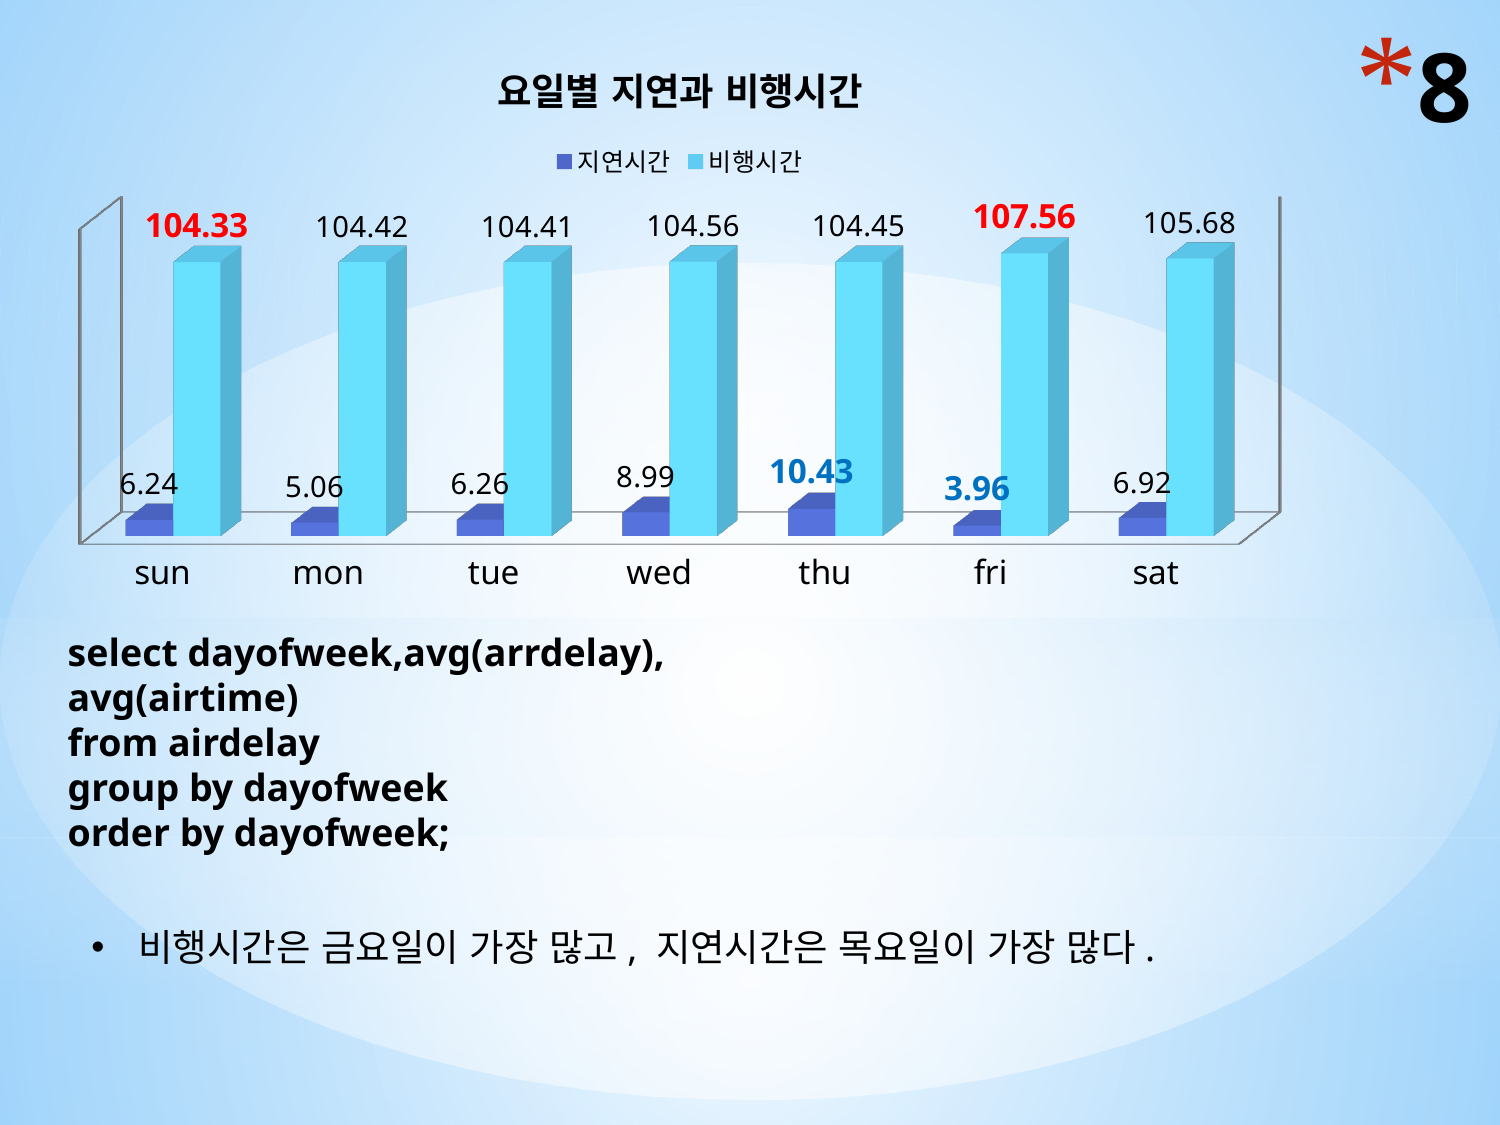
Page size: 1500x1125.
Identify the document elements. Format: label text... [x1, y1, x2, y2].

text_box select dayofweek,avg(arrdelay), avg(airtime) from airdelay group by dayofweek order by dayofweek; [53, 621, 803, 862]
text_box 비행시간은 금요일이 가장 많고, 지연시간은 목요일이 가장 많다. [76, 916, 1247, 977]
chart [29, 30, 1331, 606]
title 8 [419, 19, 1488, 207]
